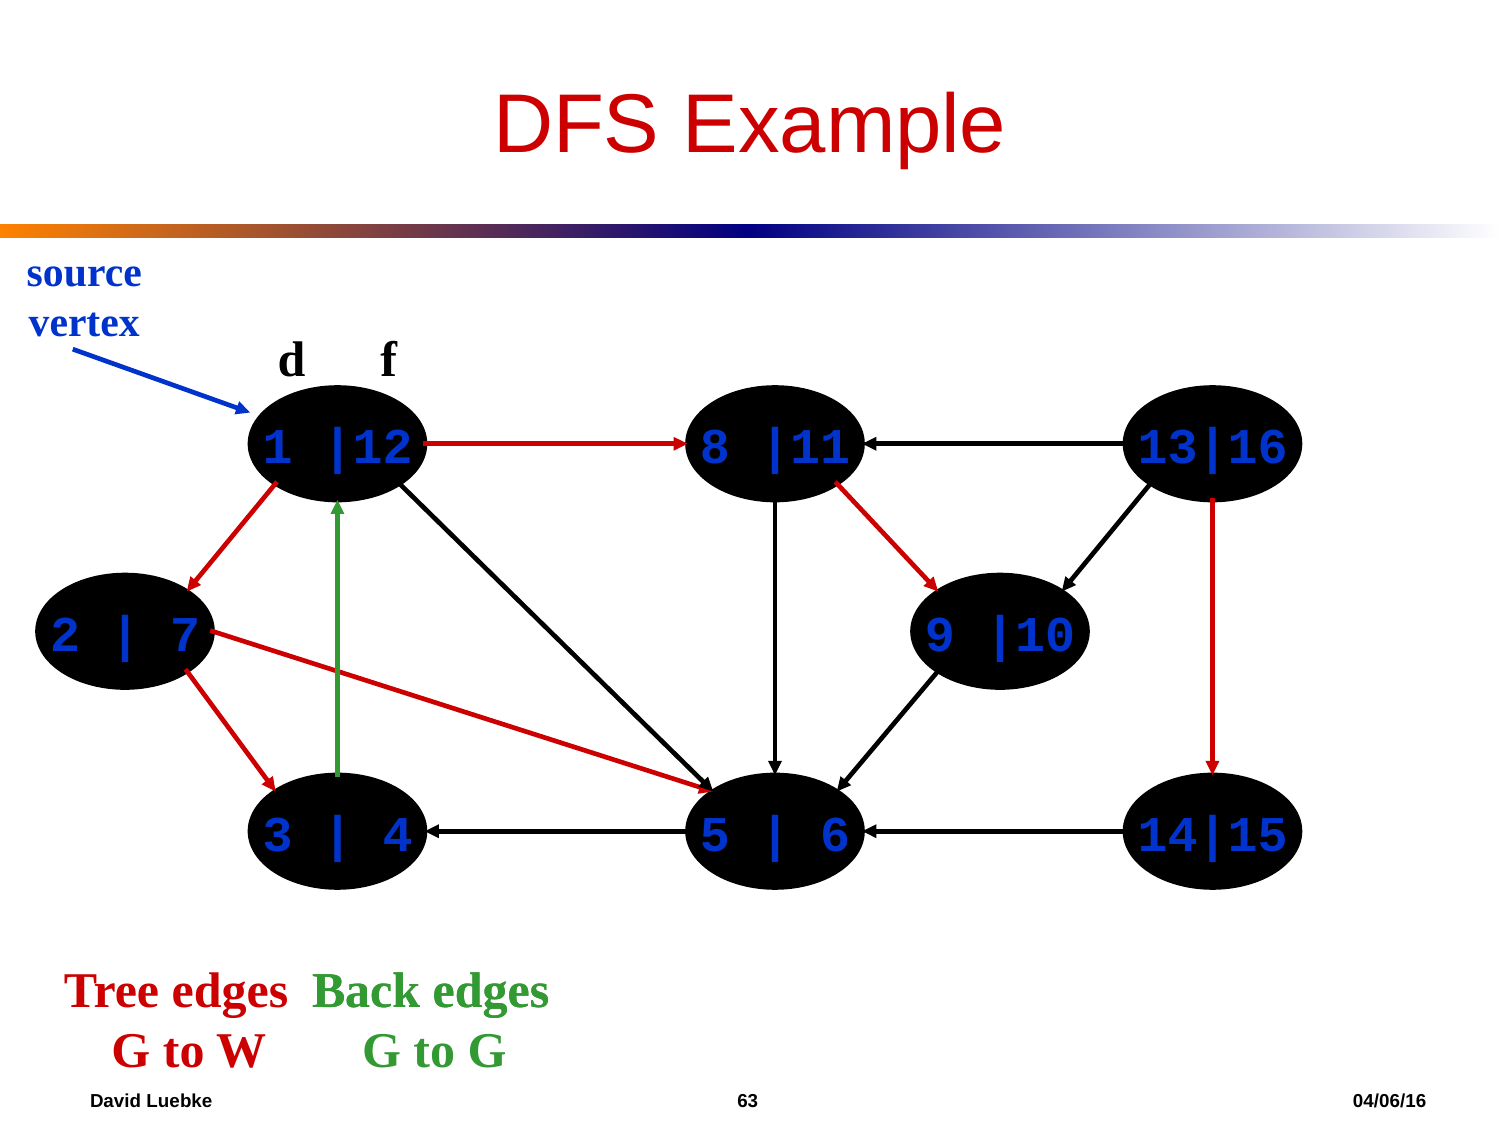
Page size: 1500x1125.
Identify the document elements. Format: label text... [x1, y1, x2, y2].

text_box 3 | 4 [249, 792, 425, 888]
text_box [399, 483, 714, 792]
text_box DFS Example [74, 37, 1425, 200]
text_box [83, 353, 250, 415]
text_box 9 |10 [912, 575, 1088, 688]
text_box 1 |12 [249, 400, 425, 501]
text_box 5 | 6 [687, 775, 863, 888]
text_box 2 | 7 [37, 575, 213, 688]
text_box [836, 483, 939, 592]
text_box Back edges G to G [297, 949, 565, 1086]
text_box source vertex [11, 237, 157, 353]
text_box 8 |11 [687, 387, 863, 500]
text_box Tree edges G to W [49, 949, 297, 1086]
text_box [186, 671, 212, 792]
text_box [836, 671, 939, 792]
text_box 13|16 [1125, 387, 1300, 500]
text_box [212, 631, 399, 792]
text_box David Luebke 63 04/06/16 [74, 1074, 1425, 1125]
text_box d f [249, 299, 425, 413]
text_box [1061, 483, 1151, 592]
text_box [186, 483, 276, 592]
text_box 14|15 [1125, 774, 1300, 888]
